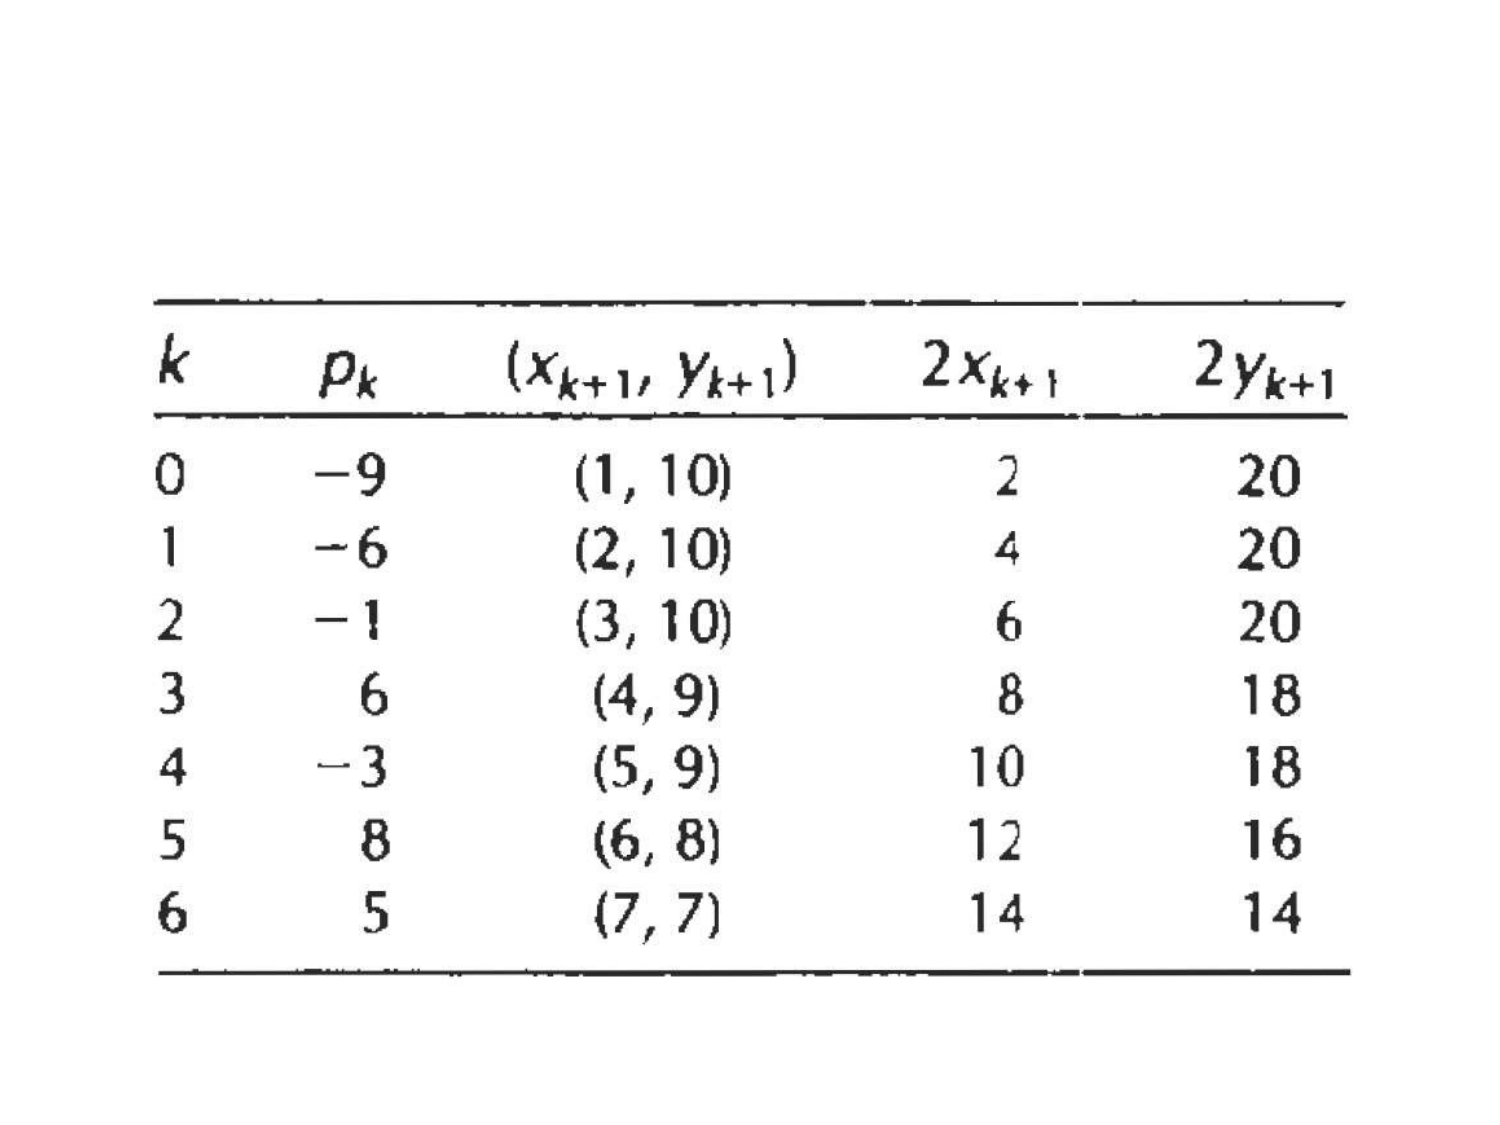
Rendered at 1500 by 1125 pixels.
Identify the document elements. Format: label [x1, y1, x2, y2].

picture [152, 293, 1353, 988]
